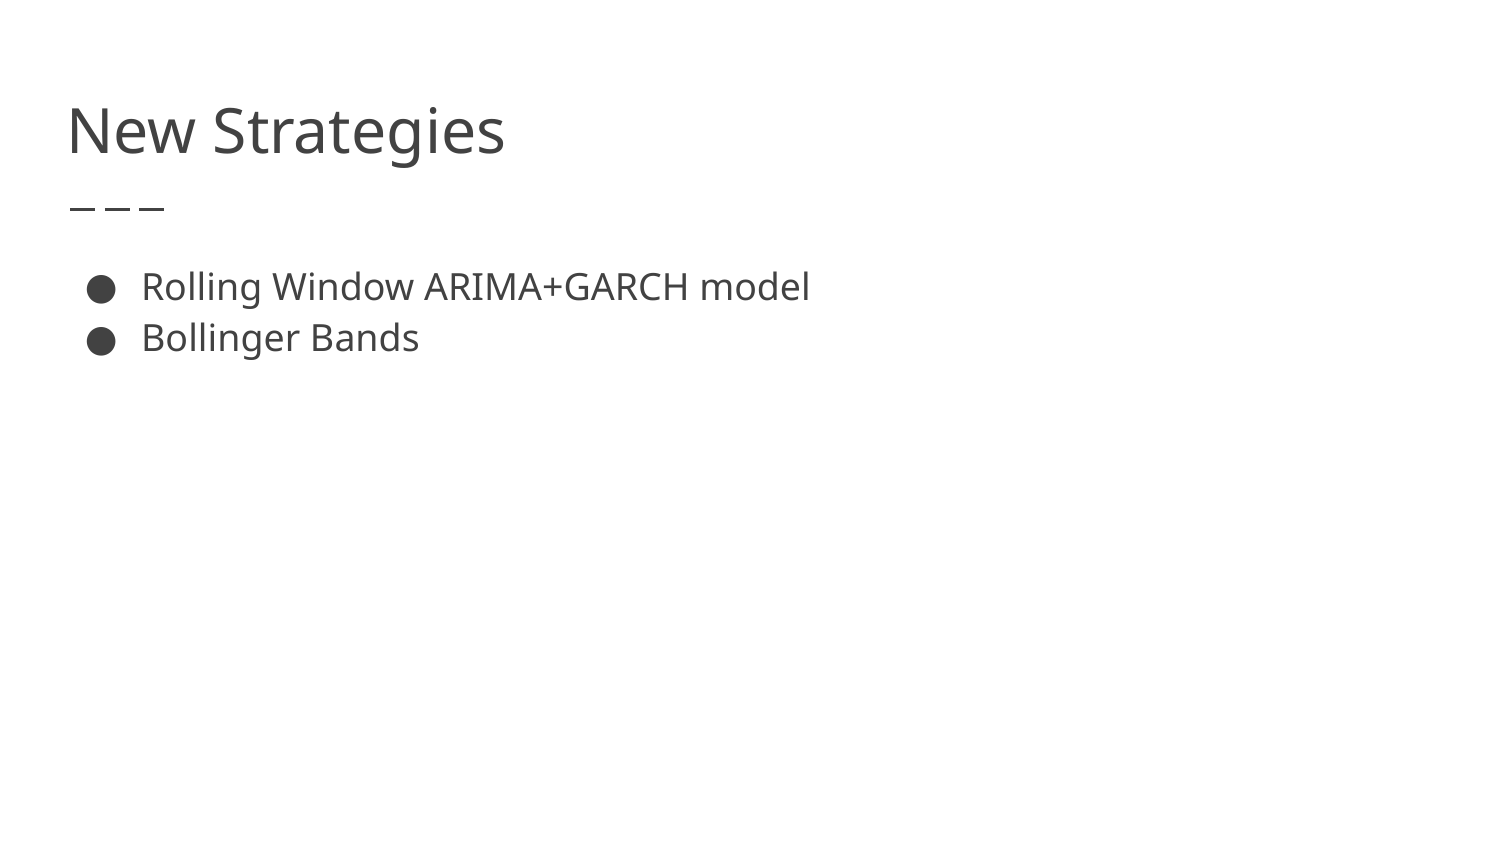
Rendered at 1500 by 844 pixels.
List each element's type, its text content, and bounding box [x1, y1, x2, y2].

list Rolling Window ARIMA+GARCH model Bollinger Bands [51, 240, 1449, 750]
title New Strategies [51, 61, 1449, 182]
